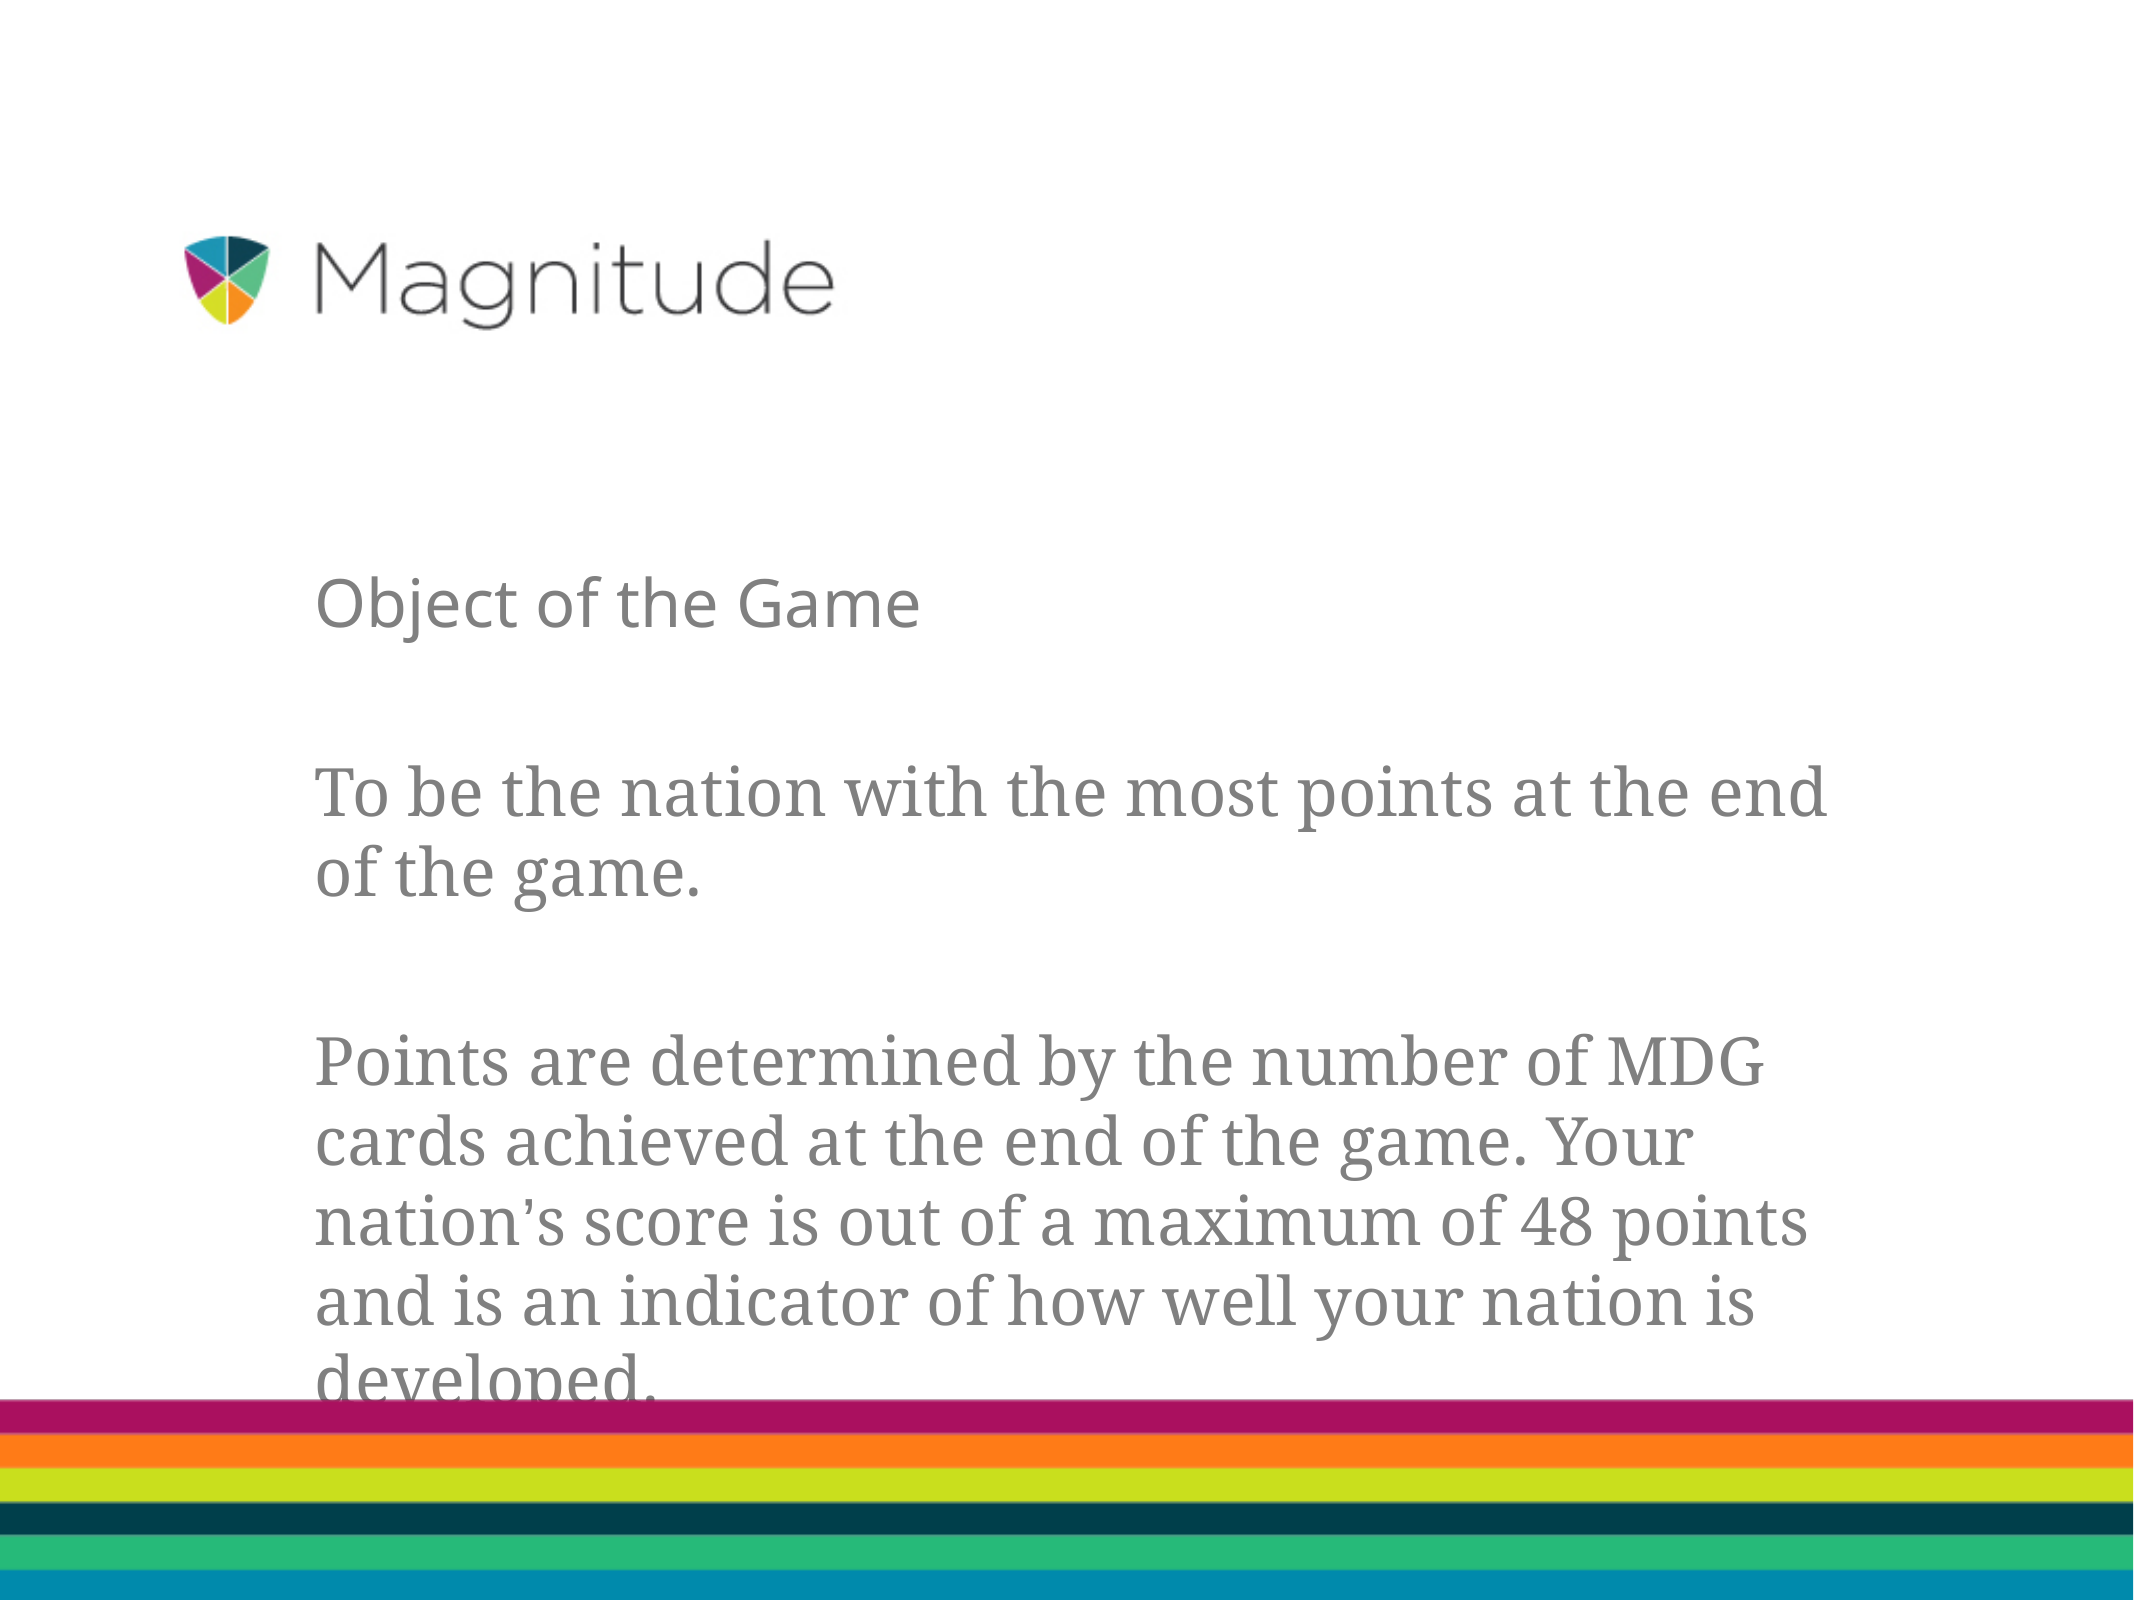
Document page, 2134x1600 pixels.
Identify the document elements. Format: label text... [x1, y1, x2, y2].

list Object of the Game To be the nation with the most points at the end of the game. Points are determined by the number of MDG cards achieved at the end of the game. Your nation’s score is out of a maximum of 48 points and is an indicator of how well your nation is developed. [304, 549, 1942, 1300]
picture [130, 99, 876, 449]
picture [0, 1398, 2134, 1570]
